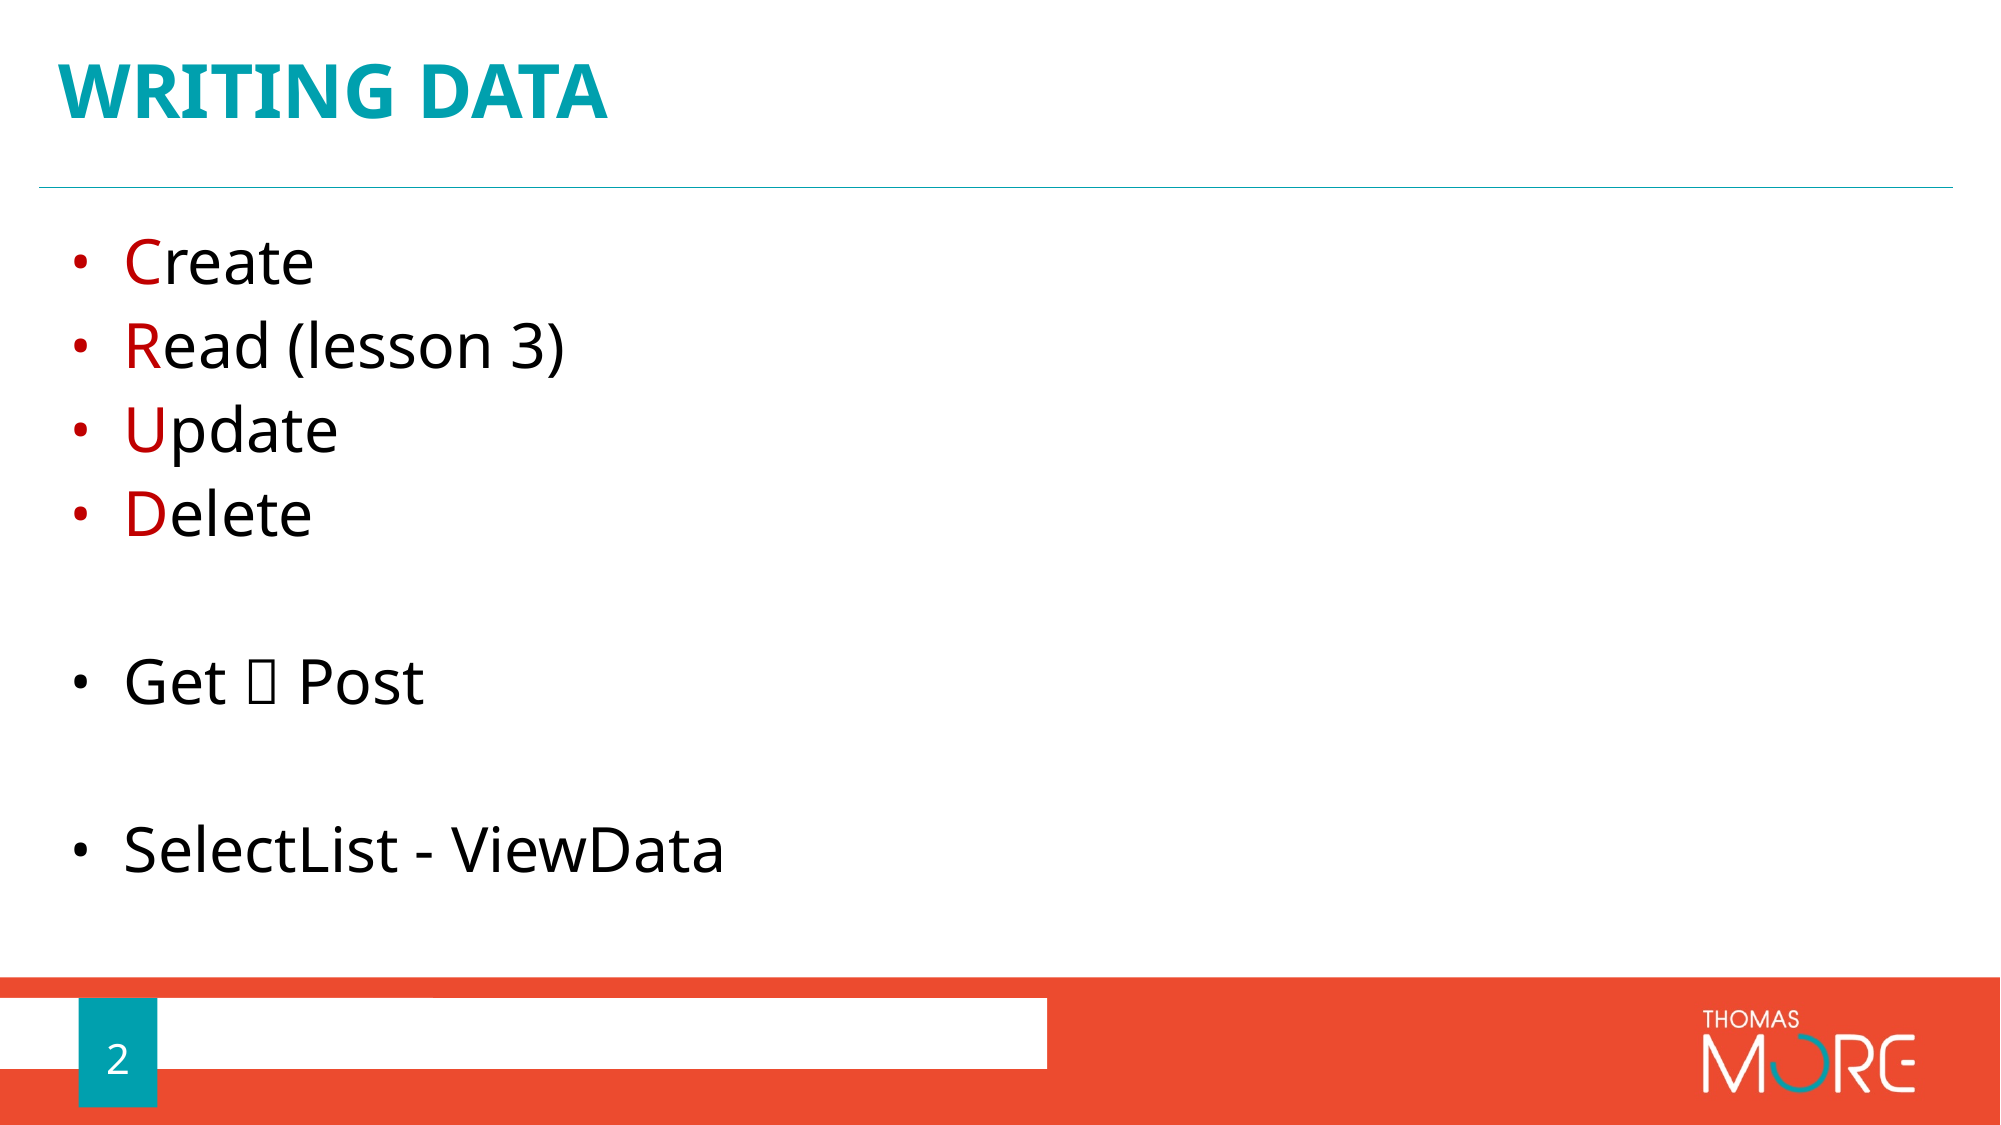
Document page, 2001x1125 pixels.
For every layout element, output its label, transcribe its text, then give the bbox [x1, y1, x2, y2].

footer [165, 998, 1048, 1069]
picture [1673, 980, 1944, 1122]
slide_number 2 [78, 998, 158, 1108]
list Create Read (lesson 3) Update Delete Get  Post SelectList - ViewData [0, 188, 2000, 916]
title Writing Data [0, 0, 2000, 188]
